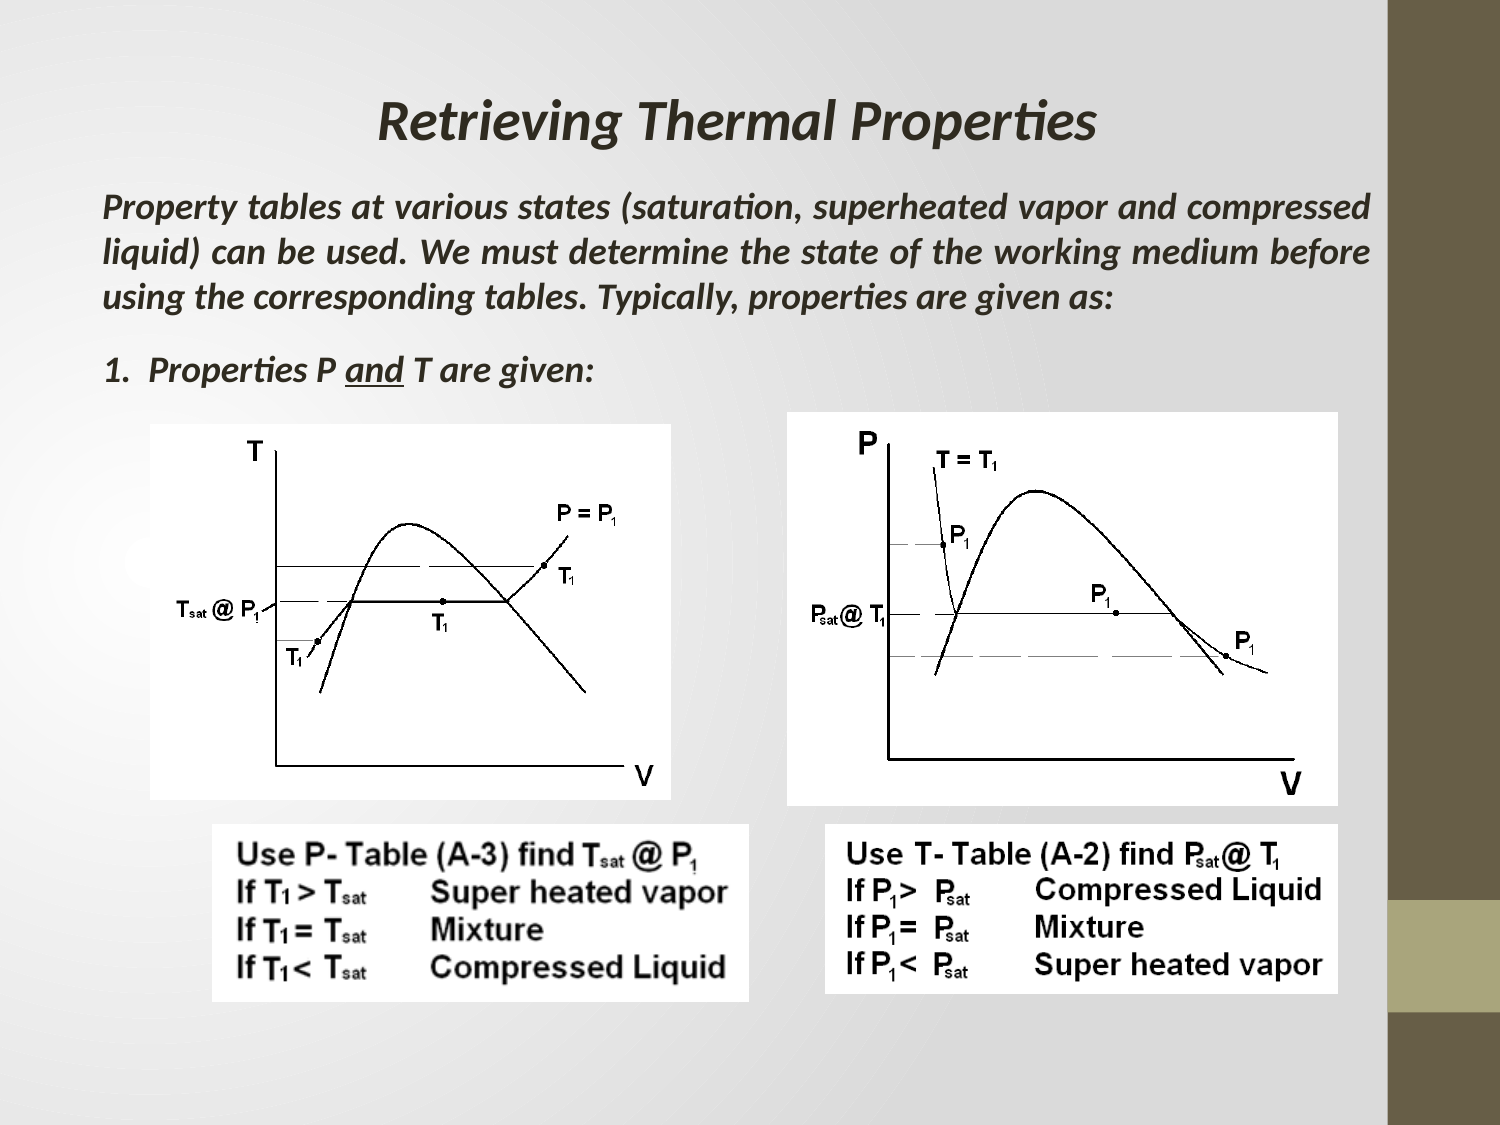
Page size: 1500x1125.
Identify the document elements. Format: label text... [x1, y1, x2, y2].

picture [149, 424, 672, 801]
picture [786, 411, 1338, 806]
text_box 1. Properties P and T are given: [87, 337, 1388, 398]
picture [211, 824, 749, 1002]
text_box Property tables at various states (saturation, superheated vapor and compressed liquid) can be used. We must determine the state of the working medium before using the corresponding tables. Typically, properties are given as: [87, 174, 1388, 325]
text_box Retrieving Thermal Properties [162, 74, 1313, 163]
picture [824, 824, 1338, 994]
